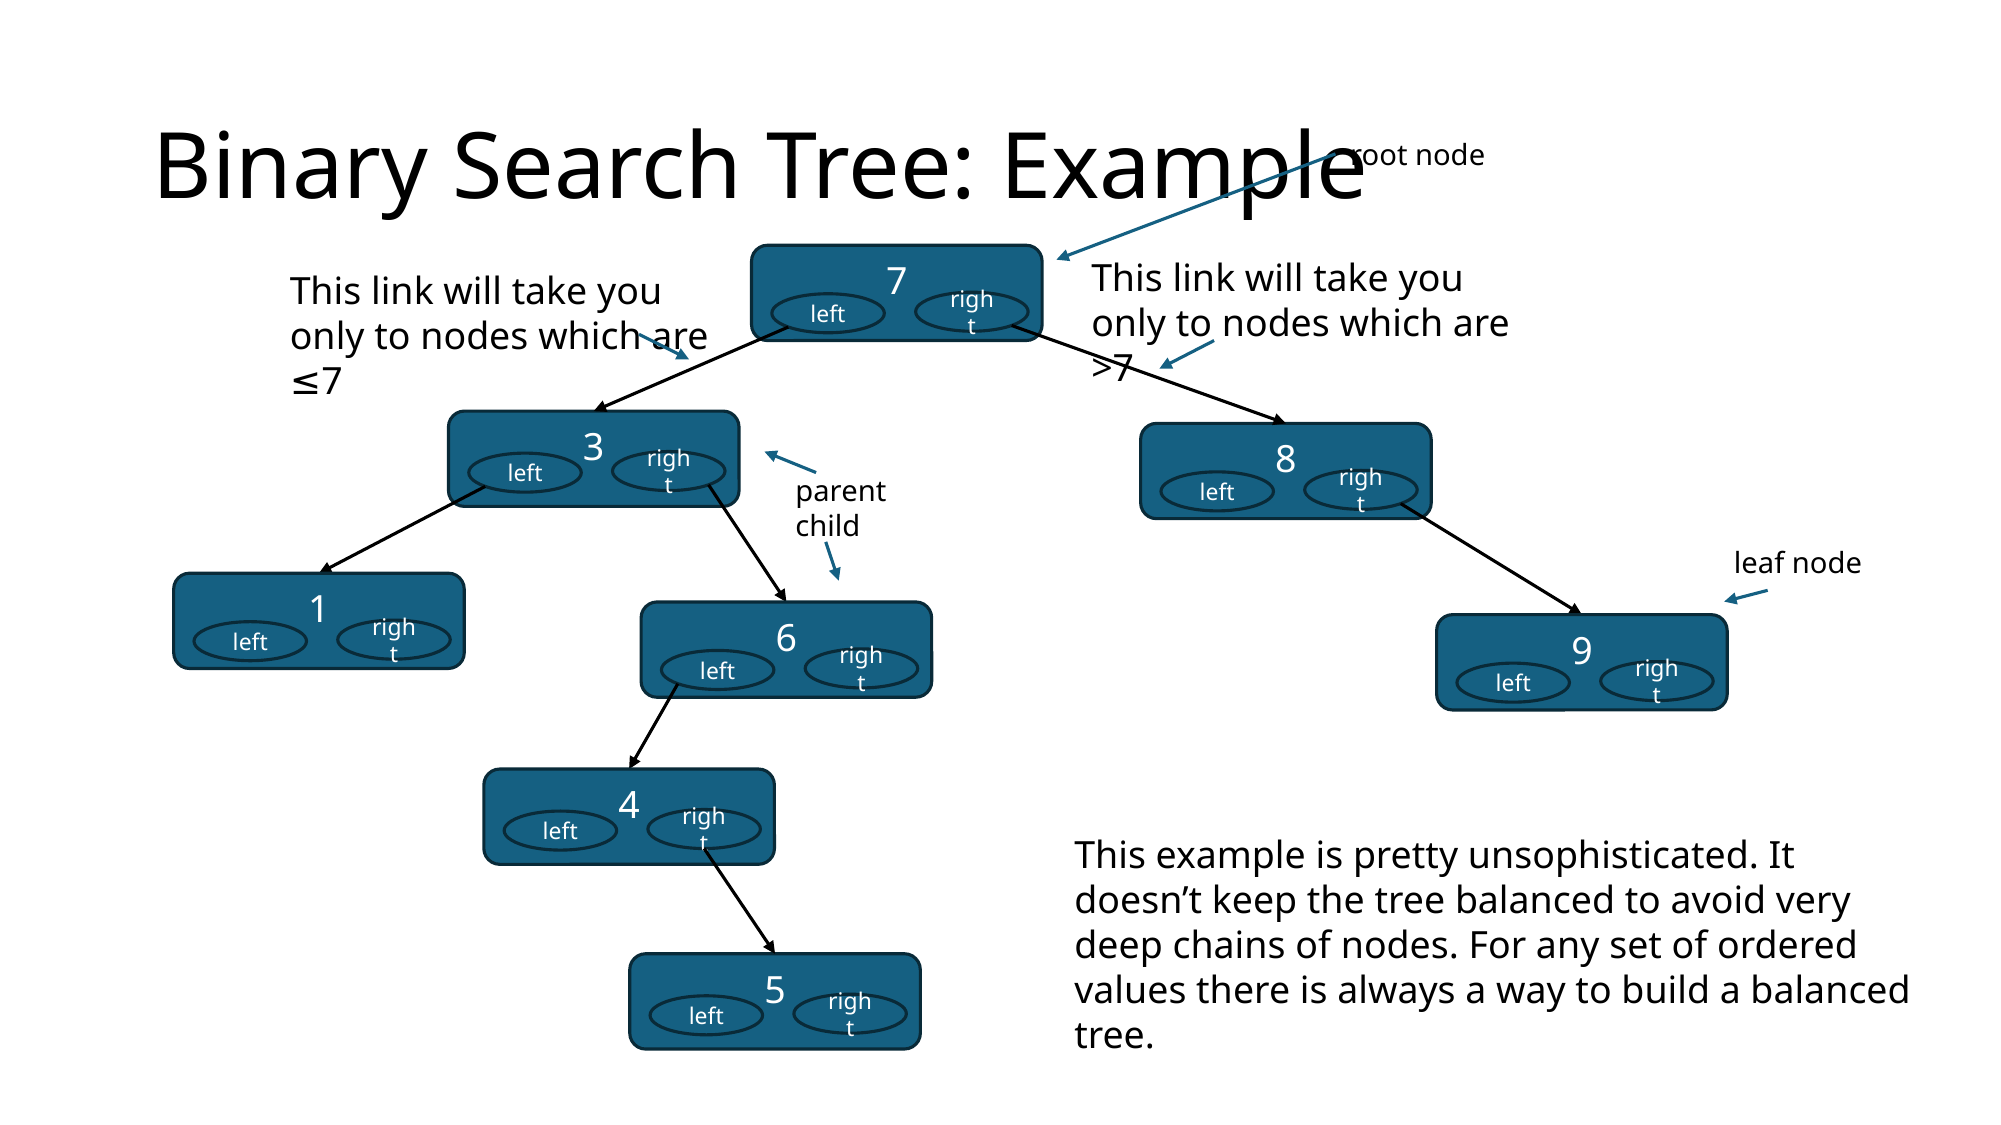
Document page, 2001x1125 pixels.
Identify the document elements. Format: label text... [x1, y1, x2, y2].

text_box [825, 541, 840, 582]
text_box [1140, 424, 1432, 520]
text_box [703, 848, 776, 955]
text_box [708, 484, 787, 601]
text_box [173, 572, 465, 669]
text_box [629, 953, 921, 1050]
text_box parent child [780, 464, 1009, 550]
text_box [318, 485, 486, 574]
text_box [1011, 246, 1537, 424]
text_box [1400, 503, 1583, 616]
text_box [447, 412, 740, 507]
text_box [751, 244, 1043, 342]
text_box This example is pretty unsophisticated. It doesn’t keep the tree balanced to avoid very deep chains of nodes. For any set of ordered values there is always a way to build a balanced tree. [1059, 824, 1928, 1064]
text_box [763, 451, 817, 474]
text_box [640, 601, 933, 698]
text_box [1436, 614, 1728, 711]
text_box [1055, 153, 1336, 261]
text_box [483, 768, 775, 865]
title Binary Search Tree: Example [137, 59, 1863, 278]
text_box root node [1335, 128, 1683, 179]
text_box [274, 258, 789, 412]
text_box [628, 683, 679, 768]
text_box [1718, 536, 1922, 603]
